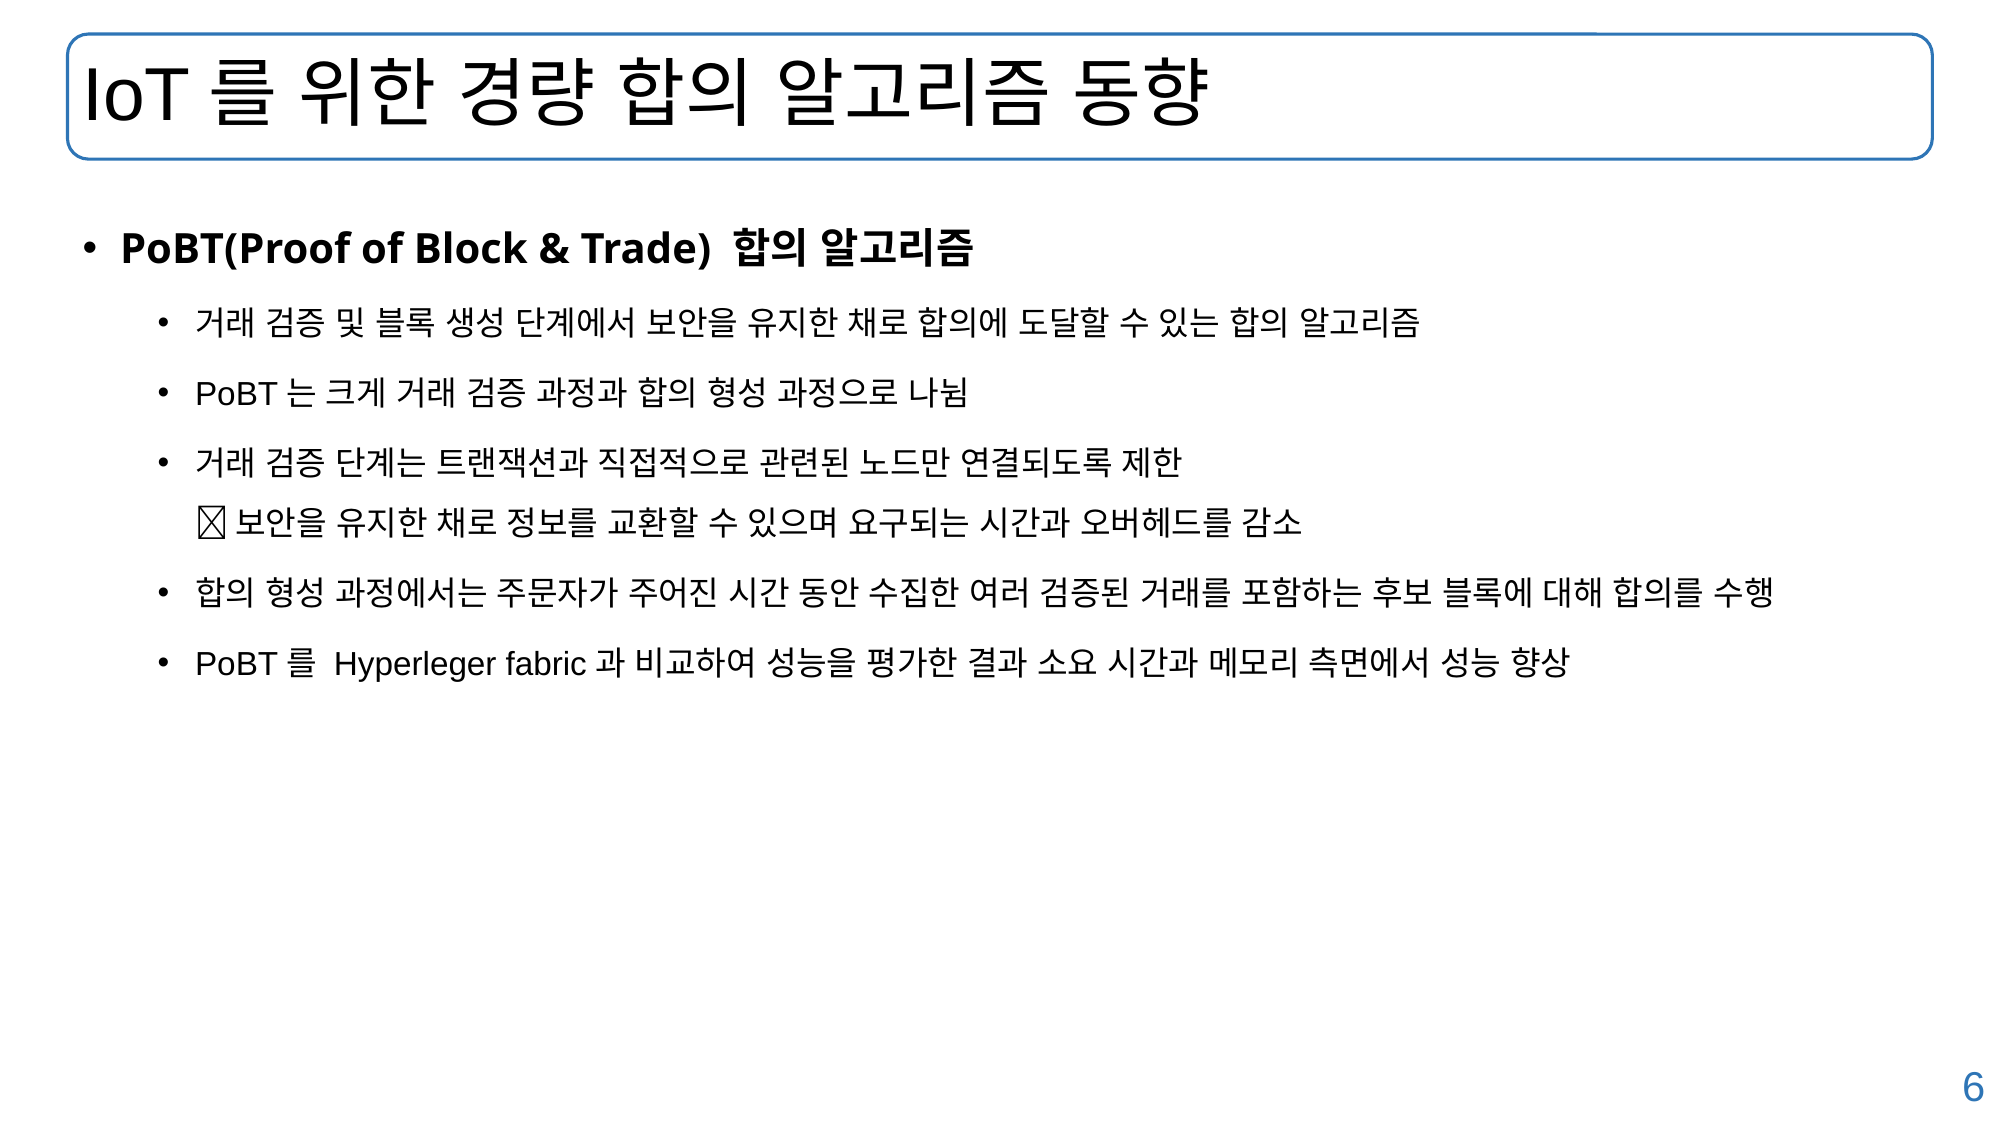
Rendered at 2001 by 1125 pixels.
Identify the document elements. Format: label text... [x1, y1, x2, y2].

title IoT를 위한 경량 합의 알고리즘 동향 [67, 75, 1933, 160]
list PoBT(Proof of Block & Trade) 합의 알고리즘 거래 검증 및 블록 생성 단계에서 보안을 유지한 채로 합의에 도달할 수 있는 합의 알고리즘 PoBT는 크게 거래 검증 과정과 합의 형성 과정으로 나뉨 거래 검증 단계는 트랜잭션과 직접적으로 관련된 노드만 연결되도록 제한  보안을 유지한 채로 정보를 교환할 수 있으며 요구되는 시간과 오버헤드를 감소 합의 형성 과정에서는 주문자가 주어진 시간 동안 수집한 여러 검증된 거래를 포함하는 후보 블록에 대해 합의를 수행 PoBT를 Hyperleger fabric과 비교하여 성능을 평가한 결과 소요 시간과 메모리 측면에서 성능 향상 [67, 189, 1933, 1019]
text_box [0, 0, 2000, 75]
